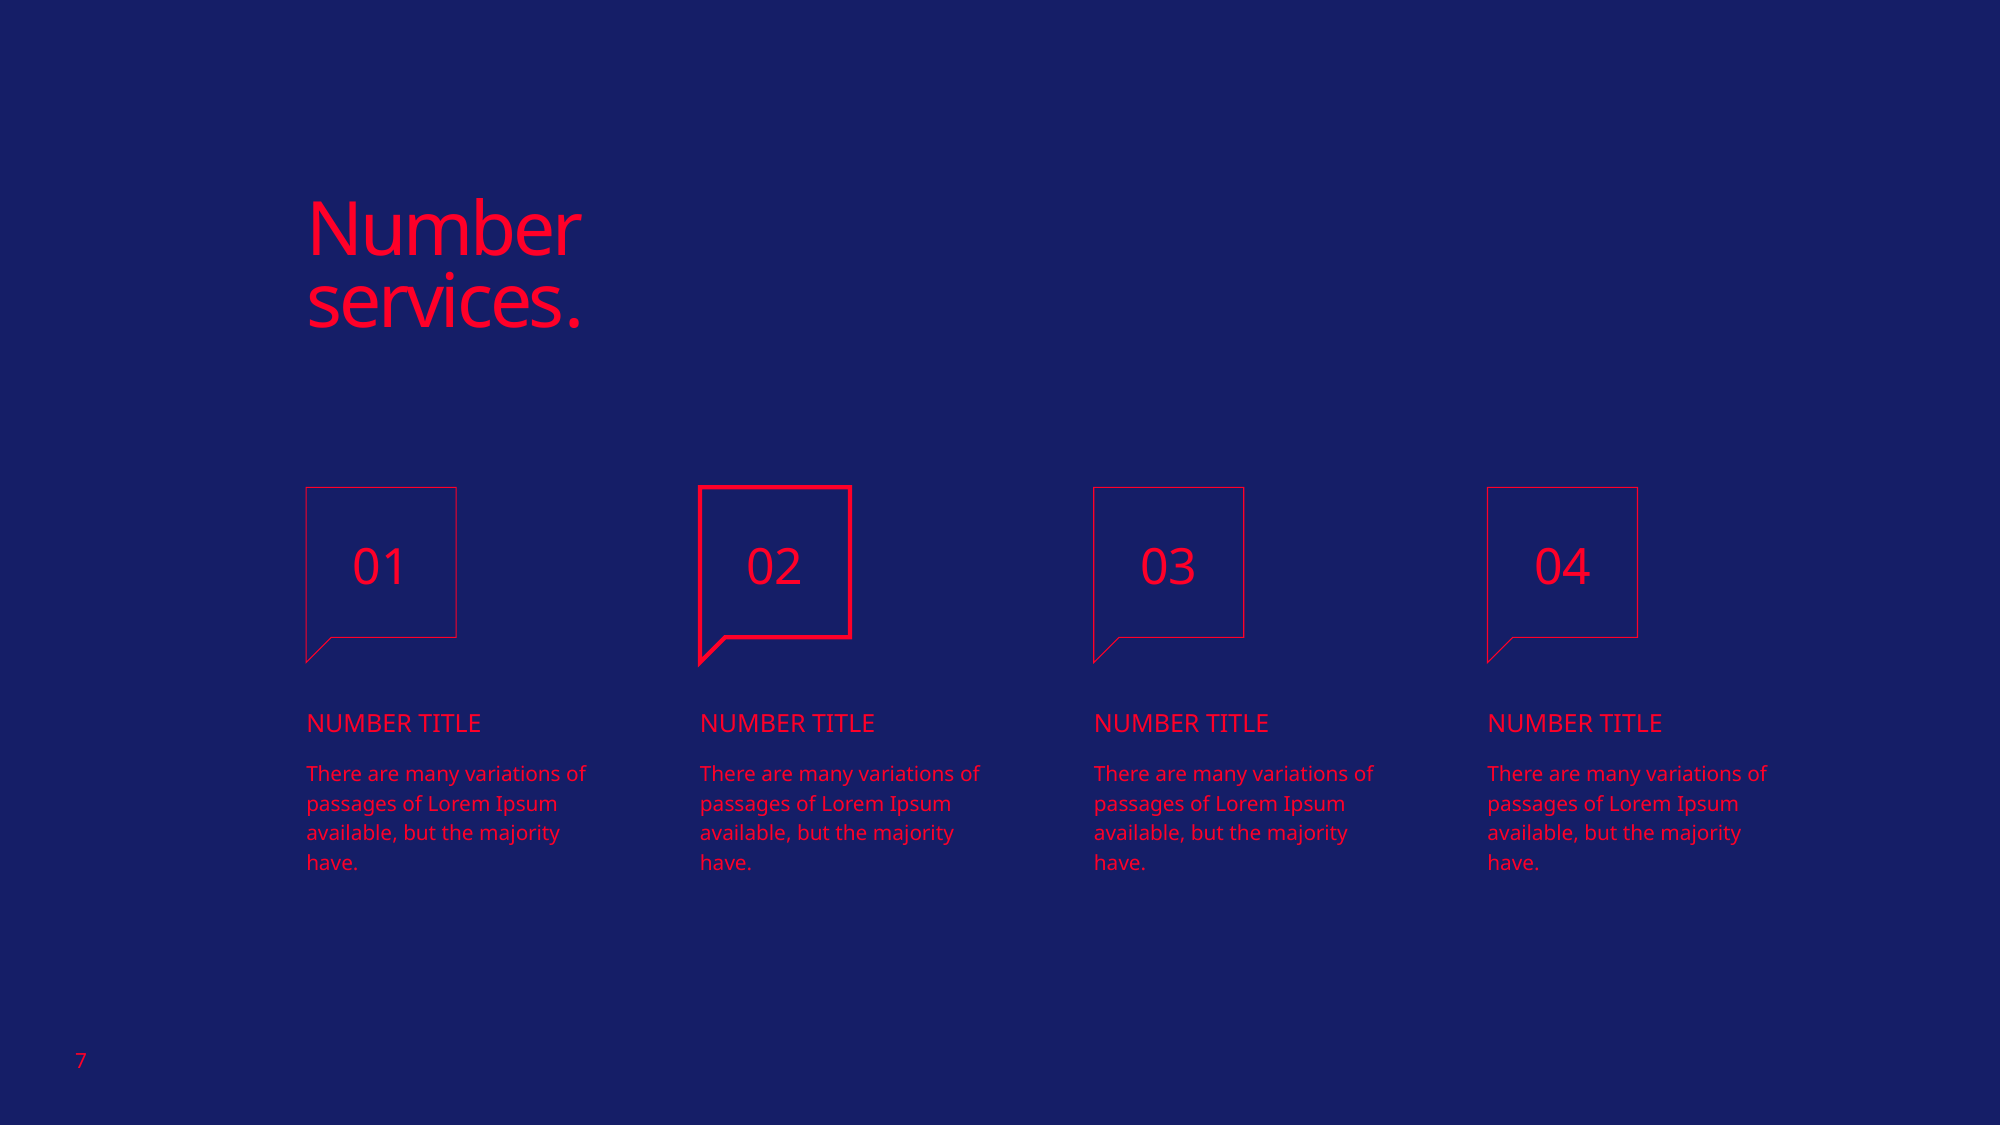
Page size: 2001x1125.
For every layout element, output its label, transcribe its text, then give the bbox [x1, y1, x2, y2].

text_box [305, 486, 458, 666]
text_box There are many variations of passages of Lorem Ipsum available, but the majority have. [306, 747, 607, 883]
title Number services. [306, 166, 1000, 433]
text_box NUMBER TITLE [700, 707, 1000, 744]
text_box NUMBER TITLE [1093, 707, 1394, 744]
text_box There are many variations of passages of Lorem Ipsum available, but the majority have. [1093, 747, 1394, 883]
text_box NUMBER TITLE [1487, 707, 1788, 744]
text_box [698, 486, 851, 666]
text_box 02 [722, 543, 827, 601]
text_box 01 [329, 543, 434, 601]
text_box NUMBER TITLE [306, 707, 607, 744]
text_box [1092, 486, 1245, 666]
text_box There are many variations of passages of Lorem Ipsum available, but the majority have. [700, 747, 1000, 883]
text_box [1486, 486, 1639, 666]
text_box There are many variations of passages of Lorem Ipsum available, but the majority have. [1487, 747, 1788, 883]
slide_number 7 [38, 1039, 123, 1078]
text_box 03 [1116, 543, 1221, 601]
text_box 04 [1510, 543, 1615, 601]
